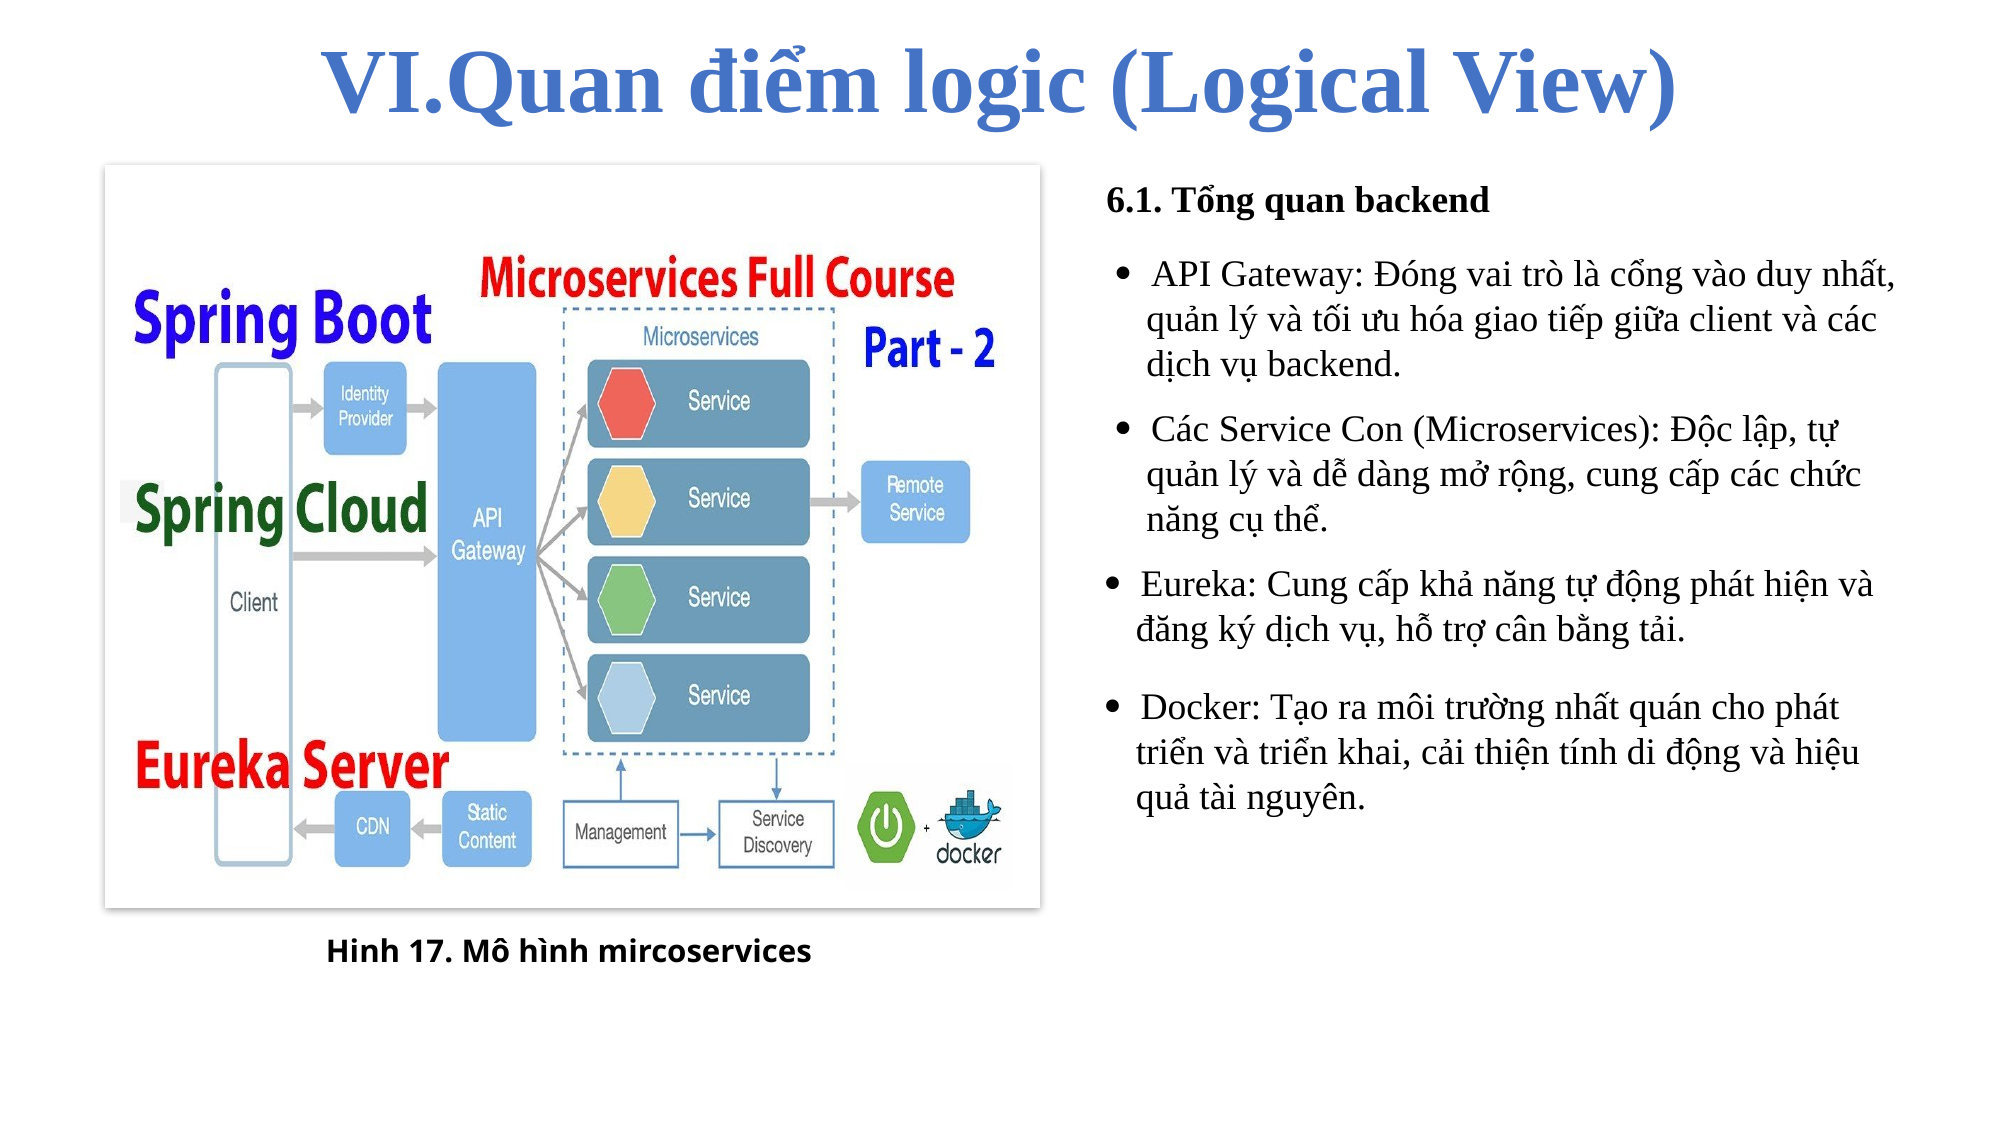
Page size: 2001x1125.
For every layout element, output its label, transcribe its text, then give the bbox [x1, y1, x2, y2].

text_box Hinh 17. Mô hình mircoservices [310, 921, 2000, 984]
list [119, 179, 1026, 894]
text_box · Docker: Tạo ra môi trường nhất quán cho phát triển và triển khai, cải thiện tính di động và hiệu quả tài nguyên. [1091, 674, 1915, 825]
text_box · API Gateway: Đóng vai trò là cổng vào duy nhất, quản lý và tối ưu hóa giao tiếp giữa client và các dịch vụ backend. [1102, 241, 1936, 391]
text_box VI.Quan điểm logic (Logical View) [137, 19, 1863, 147]
text_box · Các Service Con (Microservices): Độc lập, tự quản lý và dễ dàng mở rộng, cung cấp các chức năng cụ thể. [1102, 396, 1936, 547]
text_box 6.1. Tổng quan backend [1091, 167, 1925, 227]
text_box · Eureka: Cung cấp khả năng tự động phát hiện và đăng ký dịch vụ, hỗ trợ cân bằng tải. [1091, 551, 1925, 657]
